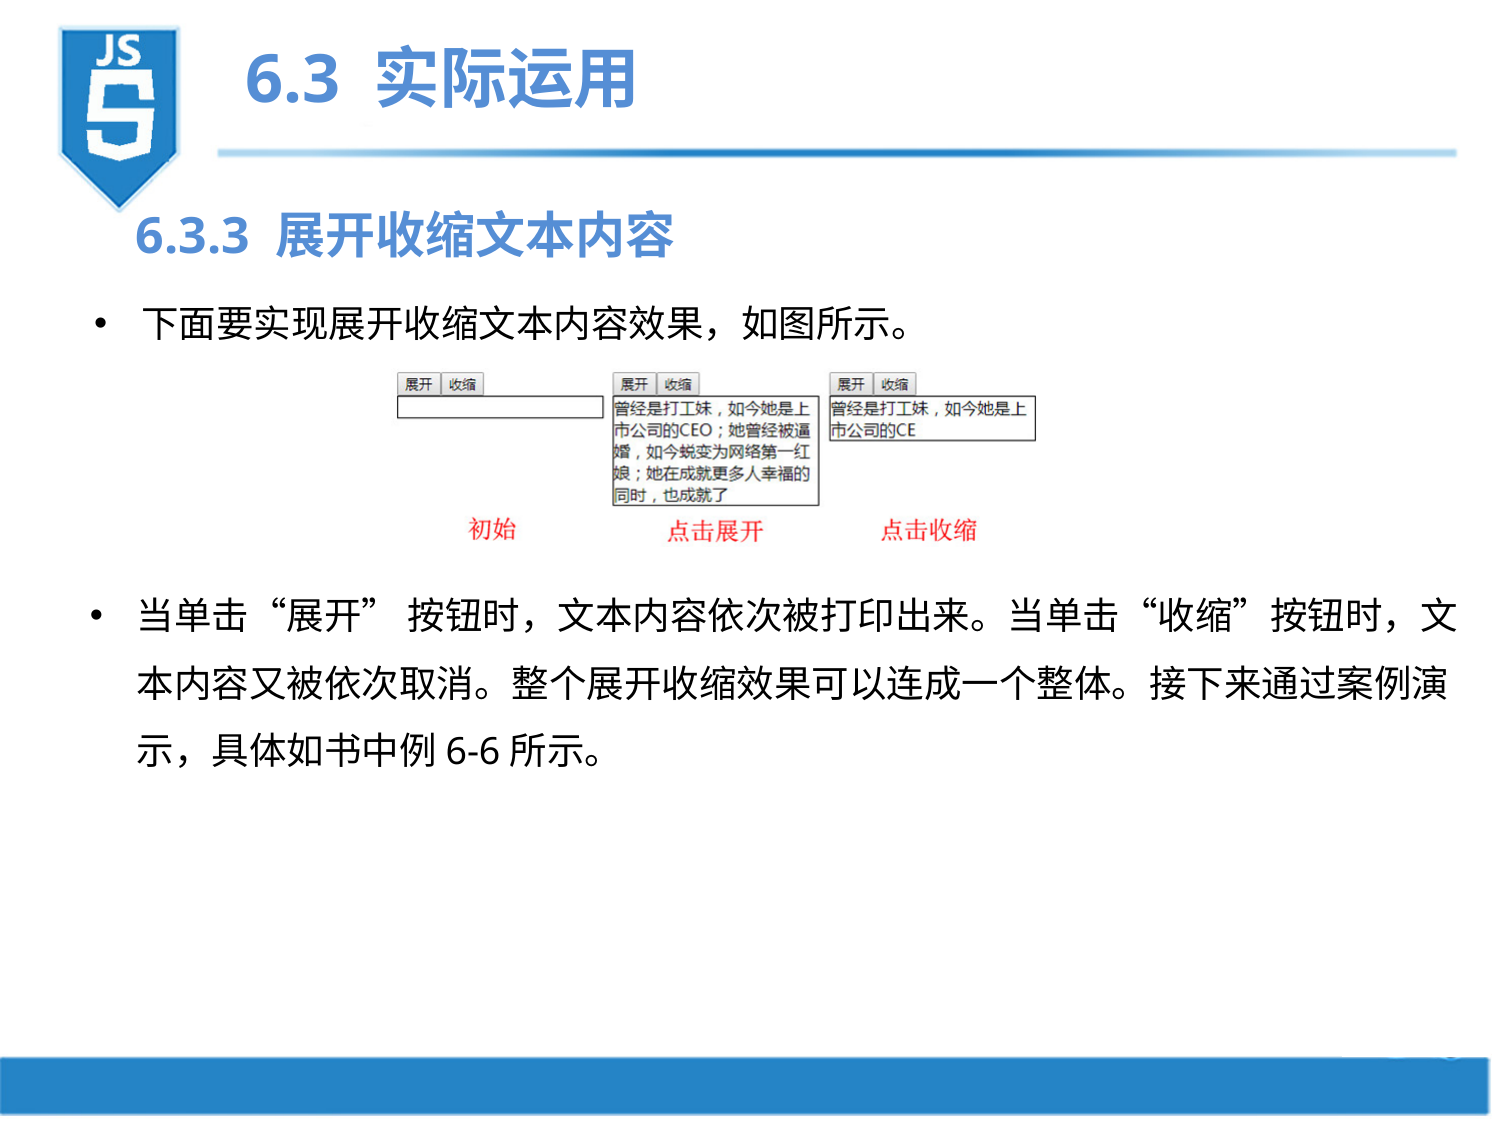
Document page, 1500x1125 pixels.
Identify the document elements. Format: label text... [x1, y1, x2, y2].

text_box 6.3.3 展开收缩文本内容 [121, 196, 1043, 270]
text_box 下面要实现展开收缩文本内容效果，如图所示。 [4, 270, 1483, 353]
text_box 6.3 实际运用 [230, 29, 1042, 122]
picture [0, 0, 1500, 1125]
text_box 当单击“展开” 按钮时，文本内容依次被打印出来。当单击“收缩”按钮时，文本内容又被依次取消。整个展开收缩效果可以连成一个整体。接下来通过案例演示，具体如书中例6-6所示。 [0, 562, 1478, 780]
